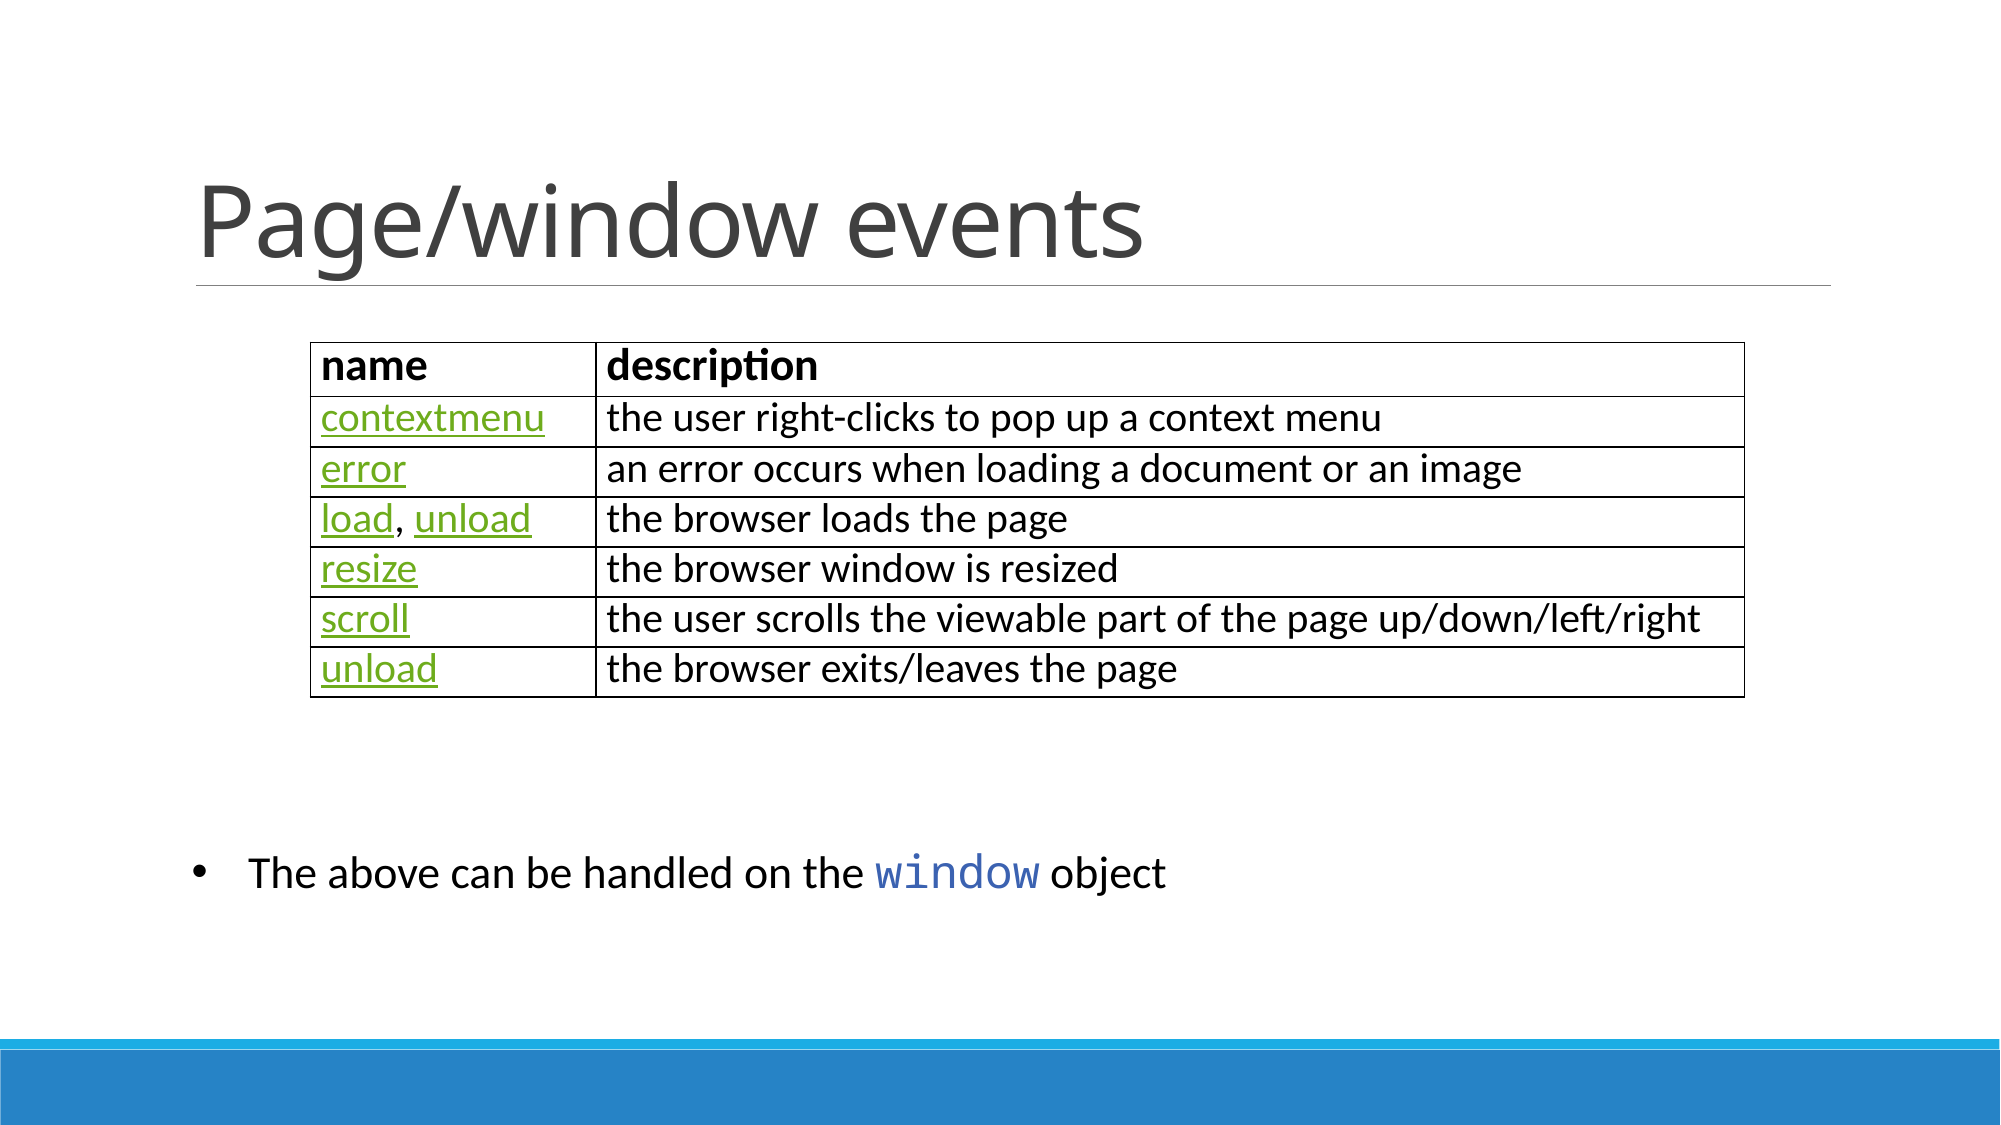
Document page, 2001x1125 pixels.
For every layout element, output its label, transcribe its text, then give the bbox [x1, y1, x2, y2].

table_cell unload [311, 648, 595, 696]
table_cell the browser loads the page [597, 498, 1744, 546]
table_cell an error occurs when loading a document or an image [597, 448, 1744, 496]
title Page/window events [180, 47, 1830, 285]
table_cell load, unload [311, 498, 595, 546]
text_box The above can be handled on the window object [178, 788, 1167, 973]
table_cell the browser window is resized [597, 548, 1744, 596]
table_cell the user right-clicks to pop up a context menu [597, 397, 1744, 446]
table_cell resize [311, 548, 595, 596]
table_cell the browser exits/leaves the page [597, 648, 1744, 696]
table_header description [597, 343, 1744, 396]
table_cell error [311, 448, 595, 496]
table_cell scroll [311, 598, 595, 646]
table_cell the user scrolls the viewable part of the page up/down/left/right [597, 598, 1744, 646]
table_header name [311, 343, 595, 396]
table_cell contextmenu [311, 397, 595, 446]
